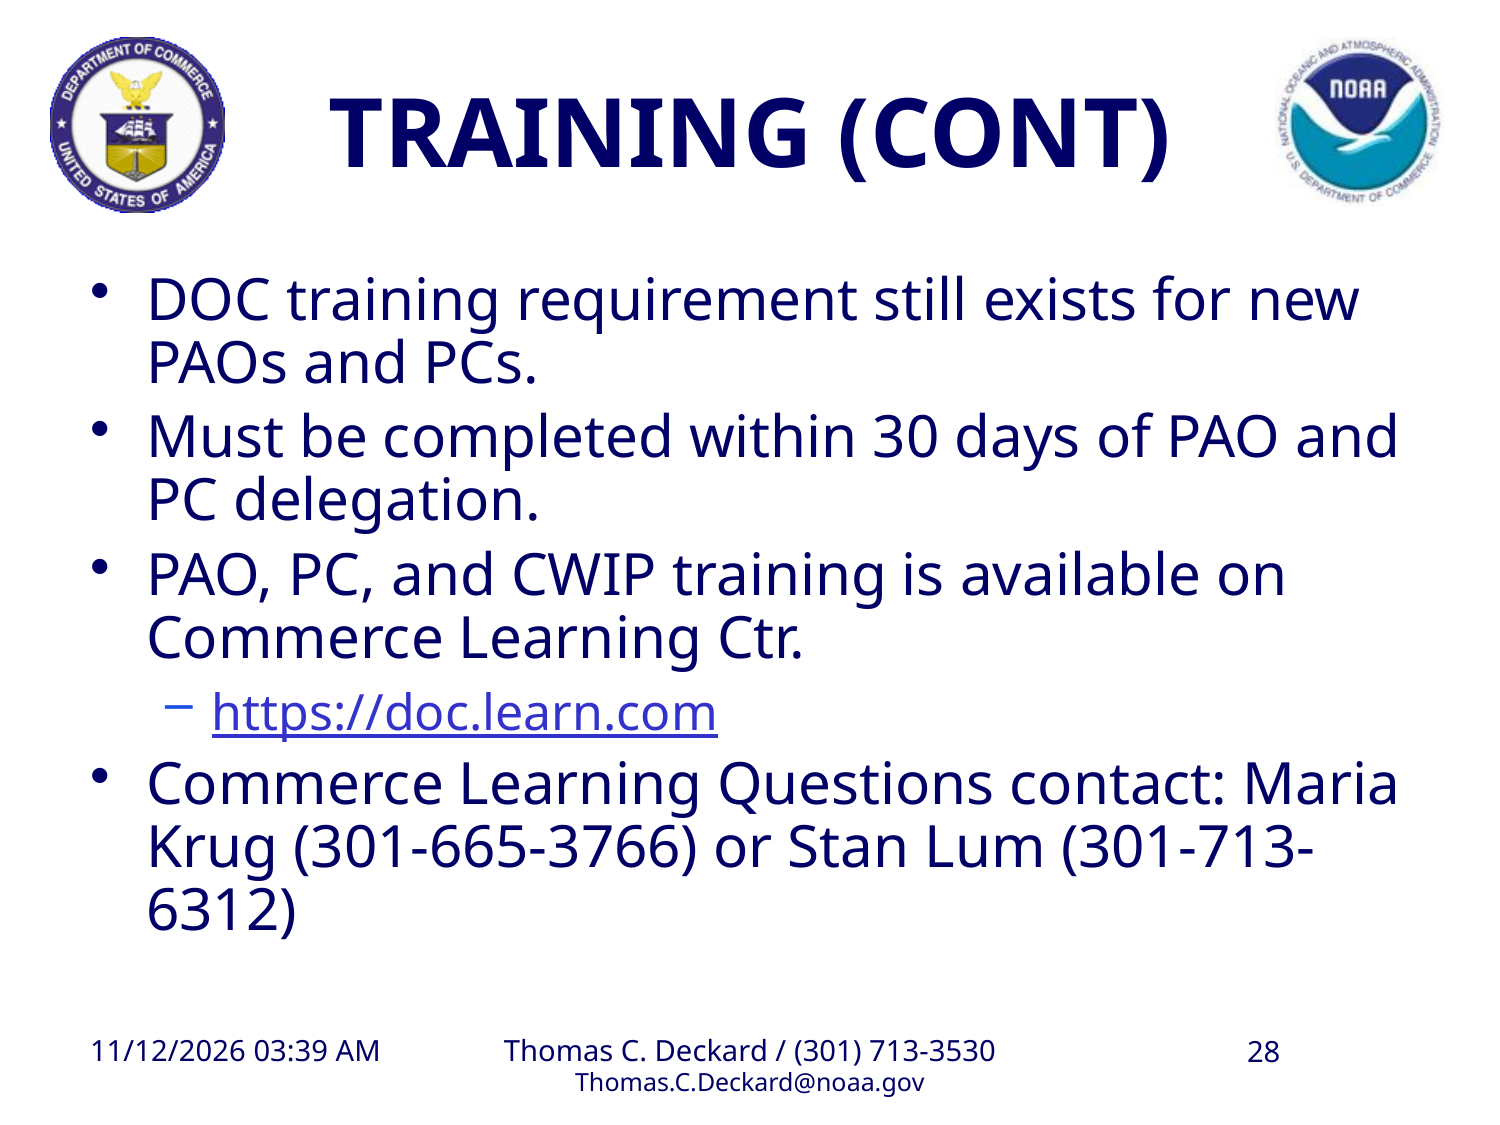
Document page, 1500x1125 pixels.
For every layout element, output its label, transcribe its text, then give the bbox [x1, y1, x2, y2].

picture [1275, 37, 1444, 207]
text_box 28 [1082, 1025, 1481, 1080]
picture [50, 37, 225, 213]
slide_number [74, 1024, 425, 1103]
text_box Thomas C. Deckard / (301) 713-3530 Thomas.C.Deckard@noaa.gov [425, 1024, 1075, 1103]
title TRAINING (CONT) [74, 44, 1426, 213]
list DOC training requirement still exists for new PAOs and PCs. Must be completed within 30 days of PAO and PC delegation. PAO, PC, and CWIP training is available on Commerce Learning Ctr. https://doc.learn.com Commerce Learning Questions contact: Maria Krug (301-665-3766) or Stan Lum (301-713-6312) [74, 262, 1426, 1006]
